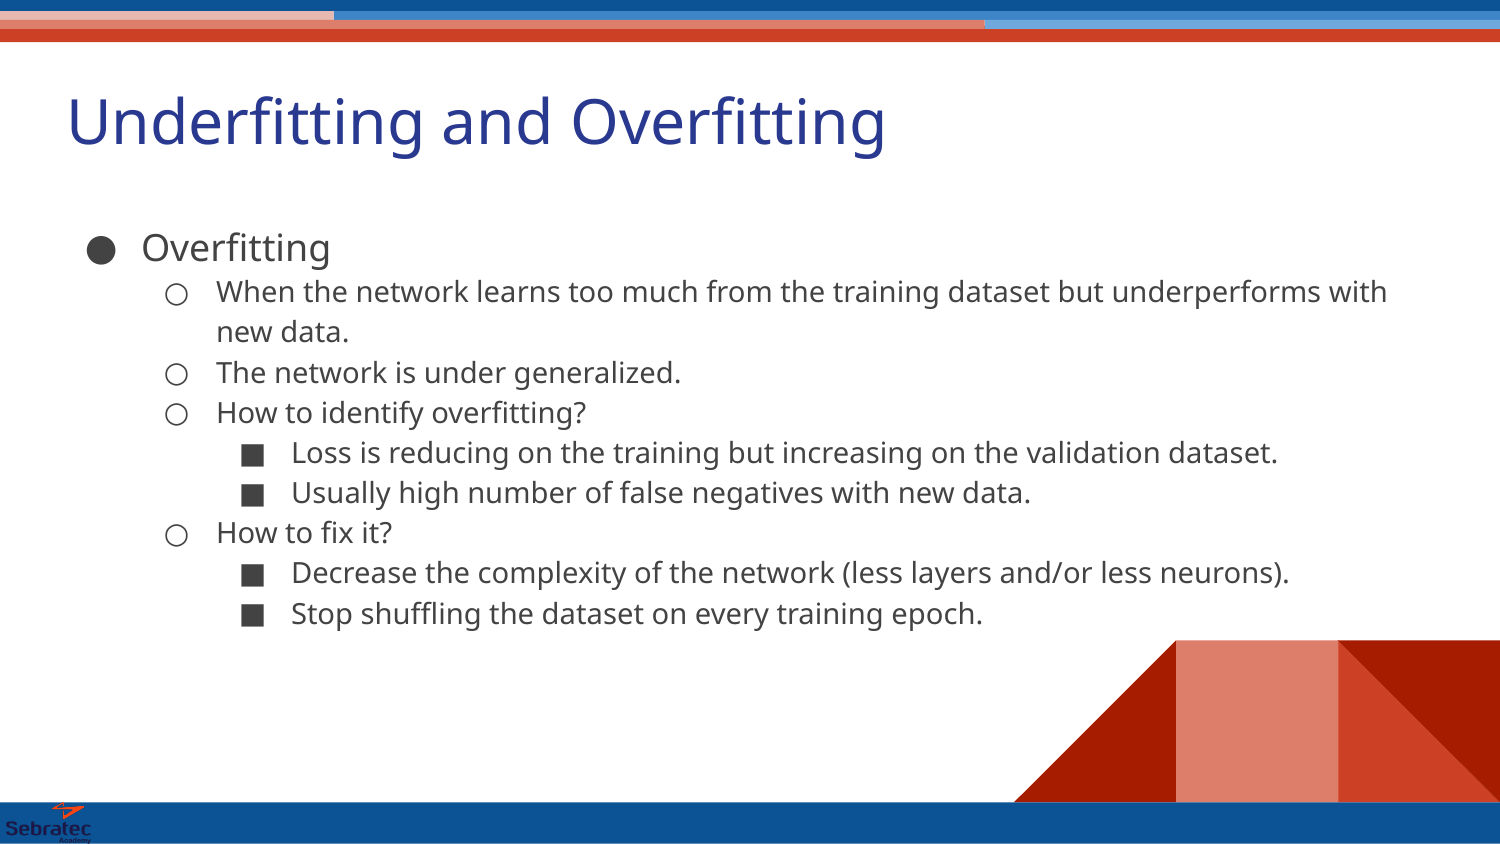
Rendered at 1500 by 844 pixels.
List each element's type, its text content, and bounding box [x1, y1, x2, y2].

title Underfitting and Overfitting [51, 67, 1449, 167]
picture [6, 802, 91, 844]
list Overfitting When the network learns too much from the training dataset but underperforms with new data. The network is under generalized. How to identify overfitting? Loss is reducing on the training but increasing on the validation dataset. Usually high number of false negatives with new data. How to fix it? Decrease the complexity of the network (less layers and/or less neurons). Stop shuffling the dataset on every training epoch. [51, 201, 1449, 750]
